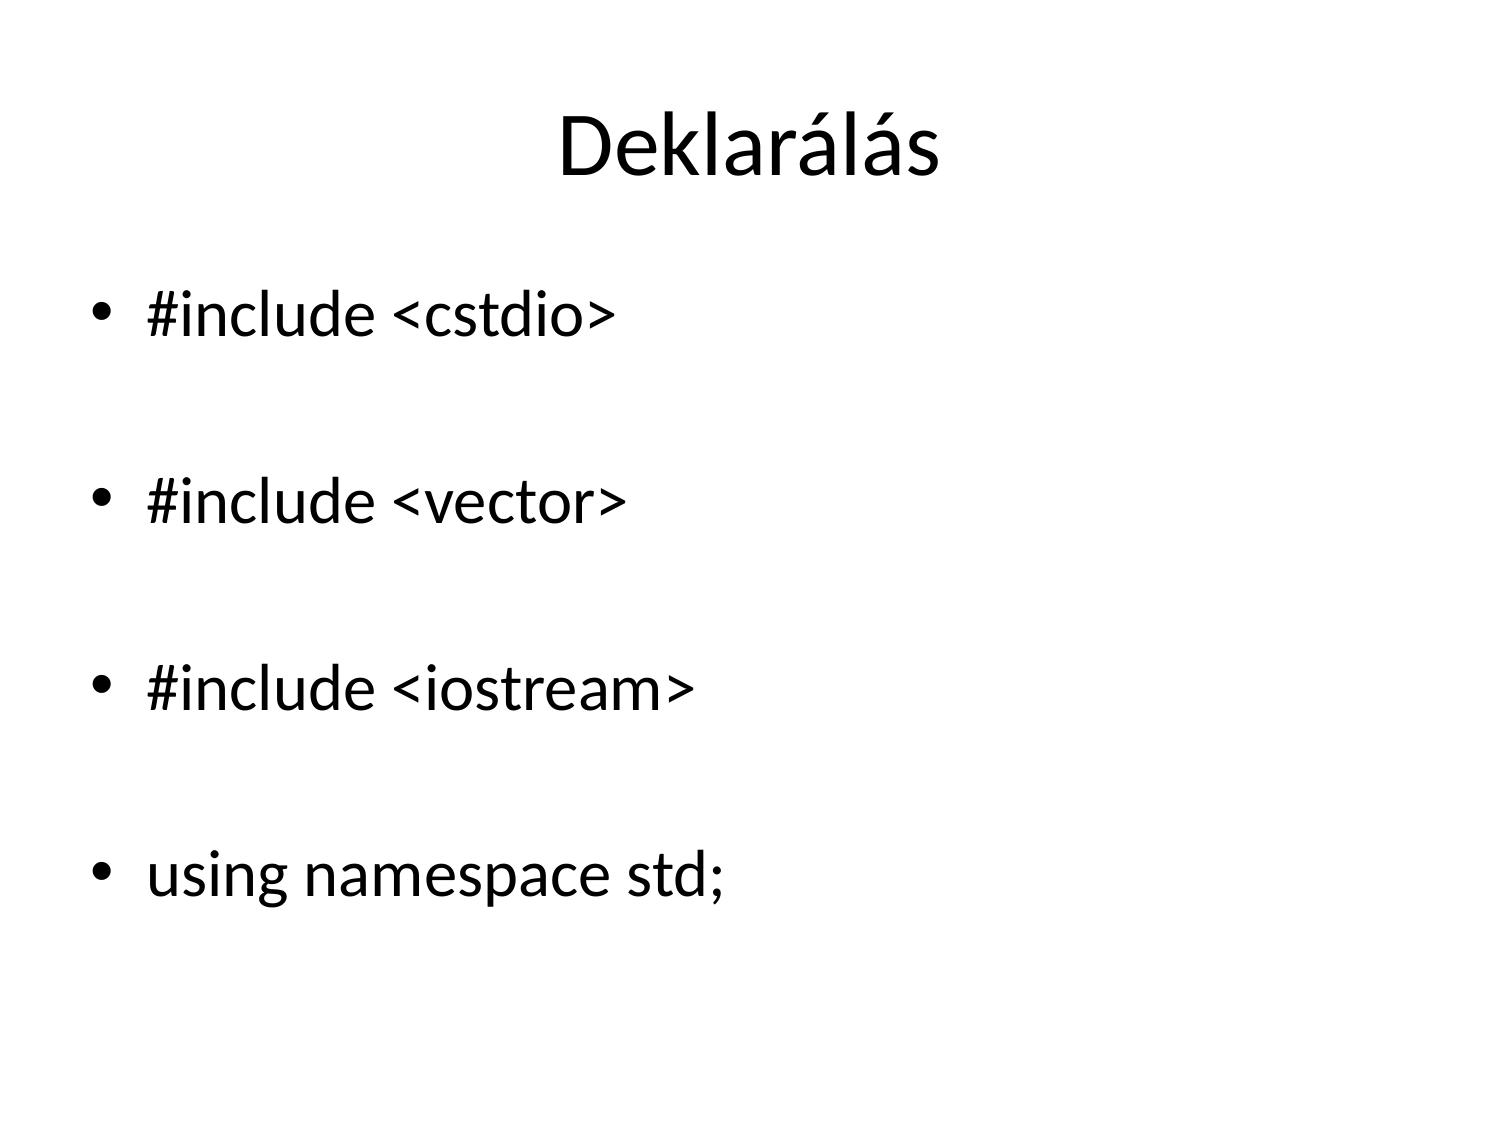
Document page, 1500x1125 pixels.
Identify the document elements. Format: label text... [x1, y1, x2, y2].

list #include <cstdio> #include <vector> #include <iostream> using namespace std; [75, 262, 1425, 1005]
title Deklarálás [75, 45, 1425, 233]
